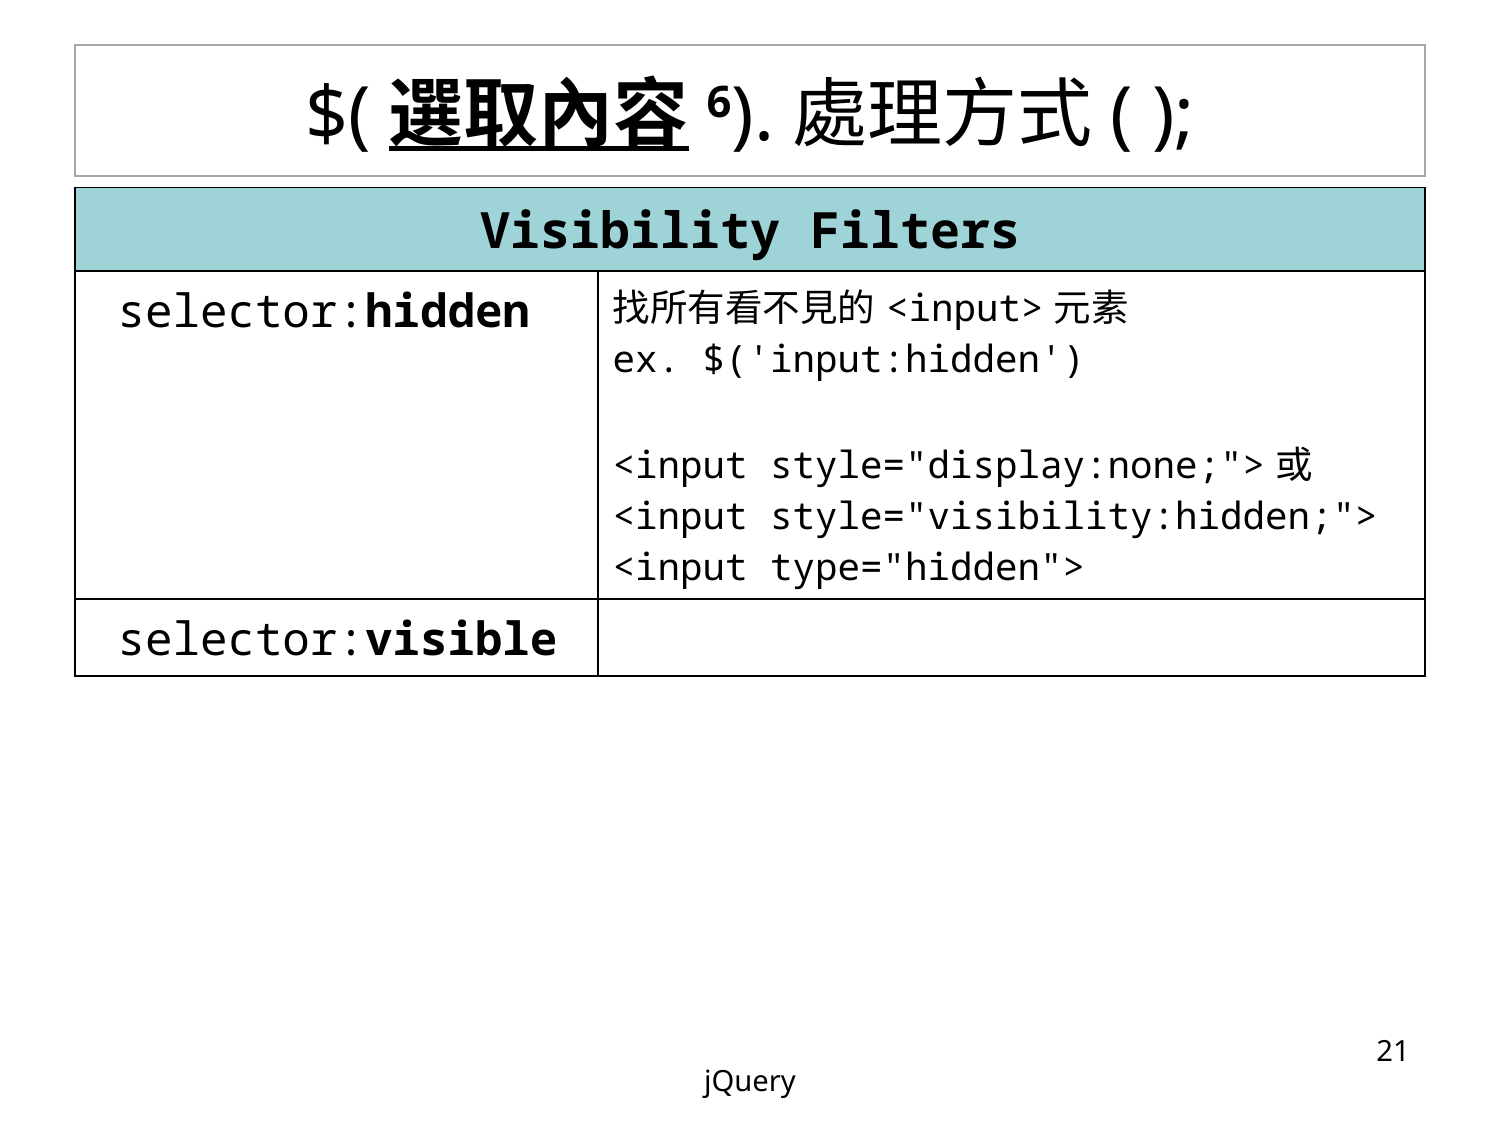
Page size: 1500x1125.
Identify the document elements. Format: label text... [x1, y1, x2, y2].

table_header Visibility Filters [76, 188, 1424, 270]
table_cell selector:hidden [76, 272, 597, 598]
table_cell [599, 600, 1424, 675]
table_cell 找所有看不見的<input>元素 ex. $('input:hidden') <input style="display:none;">或 <input style="visibility:hidden;"> <input type="hidden"> [599, 272, 1424, 598]
title $(選取內容6).處理方式( ); [75, 45, 1425, 176]
table_cell selector:visible [76, 600, 597, 675]
text_box jQuery [512, 1054, 988, 1125]
text_box ‹#› [1074, 1024, 1425, 1103]
